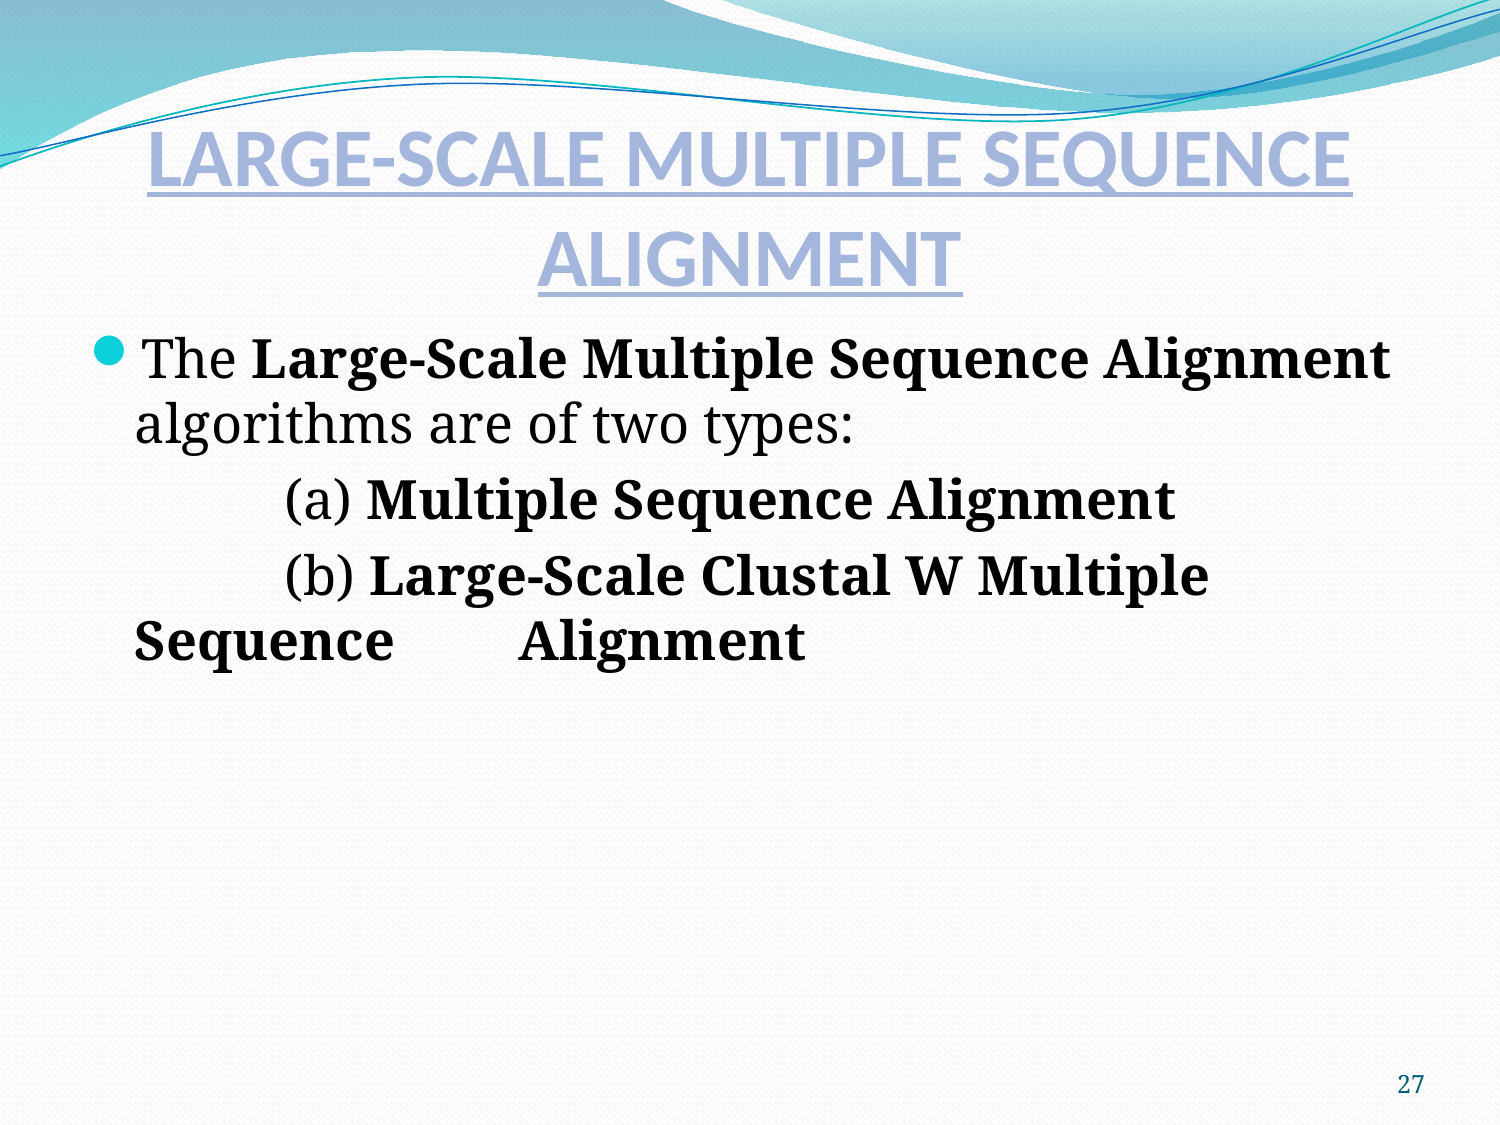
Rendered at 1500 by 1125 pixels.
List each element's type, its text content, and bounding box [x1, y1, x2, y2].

title LARGE-SCALE MULTIPLE SEQUENCE ALIGNMENT [75, 115, 1425, 303]
slide_number 27 [1299, 1042, 1425, 1103]
list The Large-Scale Multiple Sequence Alignment algorithms are of two types: (a) Multiple Sequence Alignment (b) Large-Scale Clustal W Multiple Sequence Alignment [75, 317, 1425, 1038]
